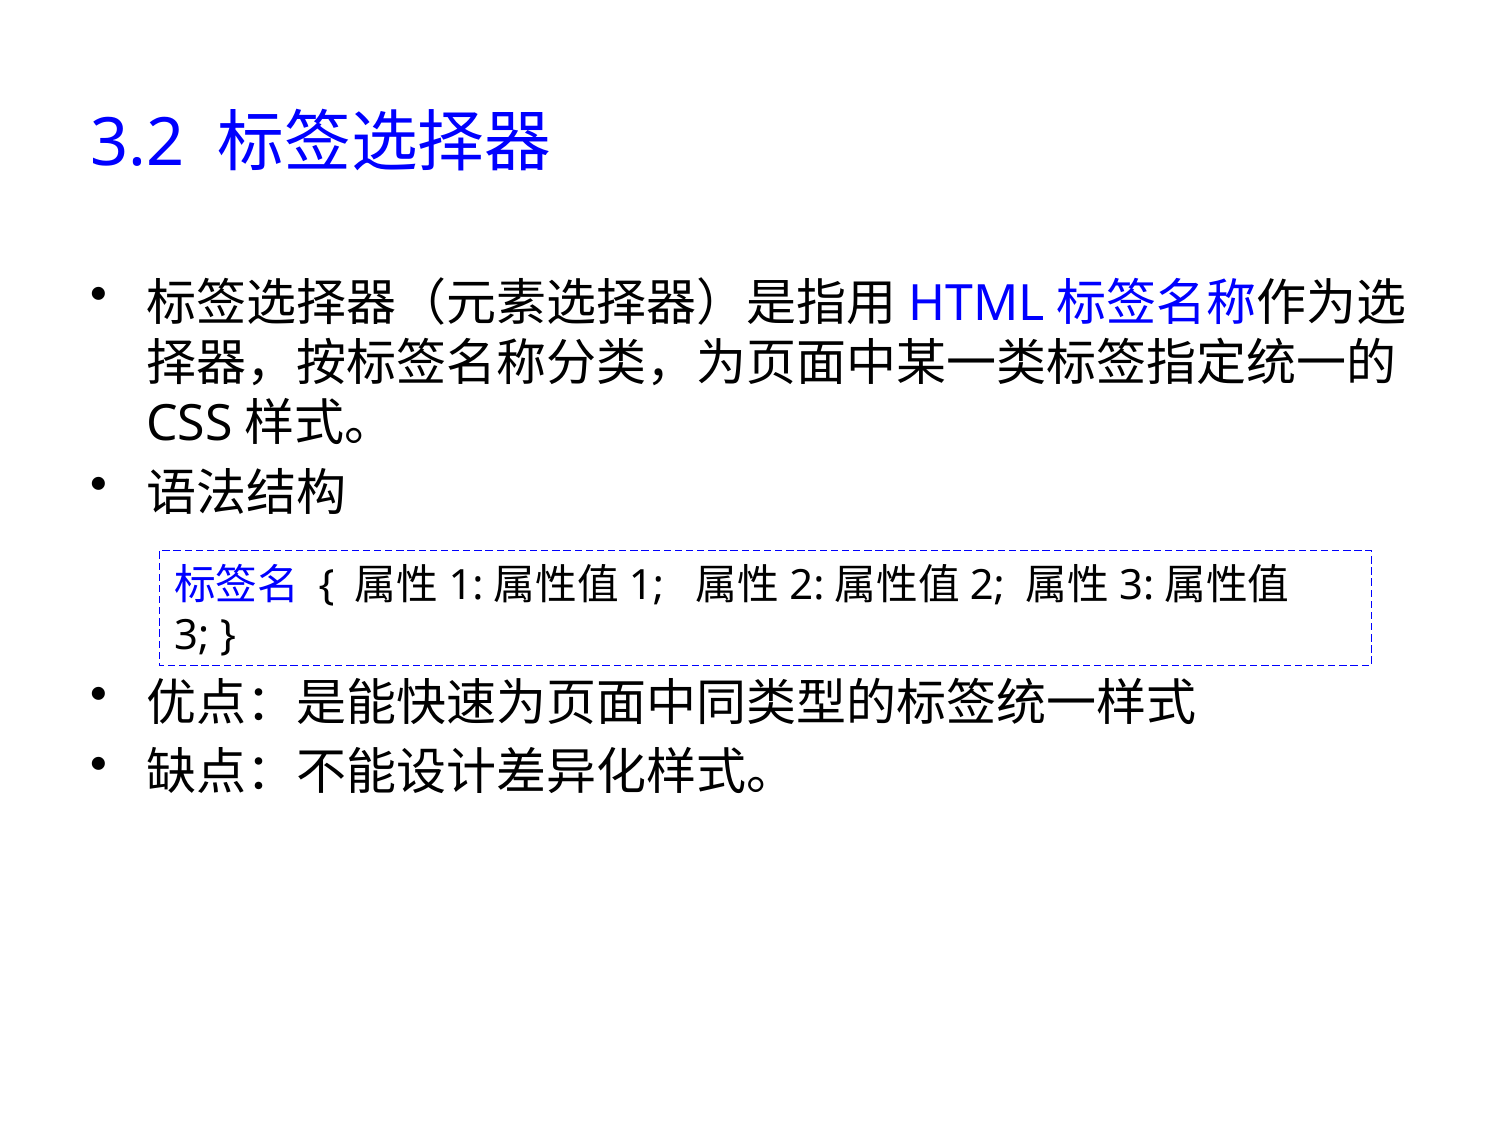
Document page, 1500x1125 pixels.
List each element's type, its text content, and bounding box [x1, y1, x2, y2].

list 标签选择器（元素选择器）是指用HTML标签名称作为选择器，按标签名称分类，为页面中某一类标签指定统一的CSS样式。 语法结构 优点：是能快速为页面中同类型的标签统一样式 缺点：不能设计差异化样式。 [75, 262, 1425, 1005]
text_box 标签名 { 属性1:属性值1; 属性2:属性值2; 属性3:属性值3; } [159, 550, 1372, 666]
title 3.2 标签选择器 [75, 45, 1425, 233]
